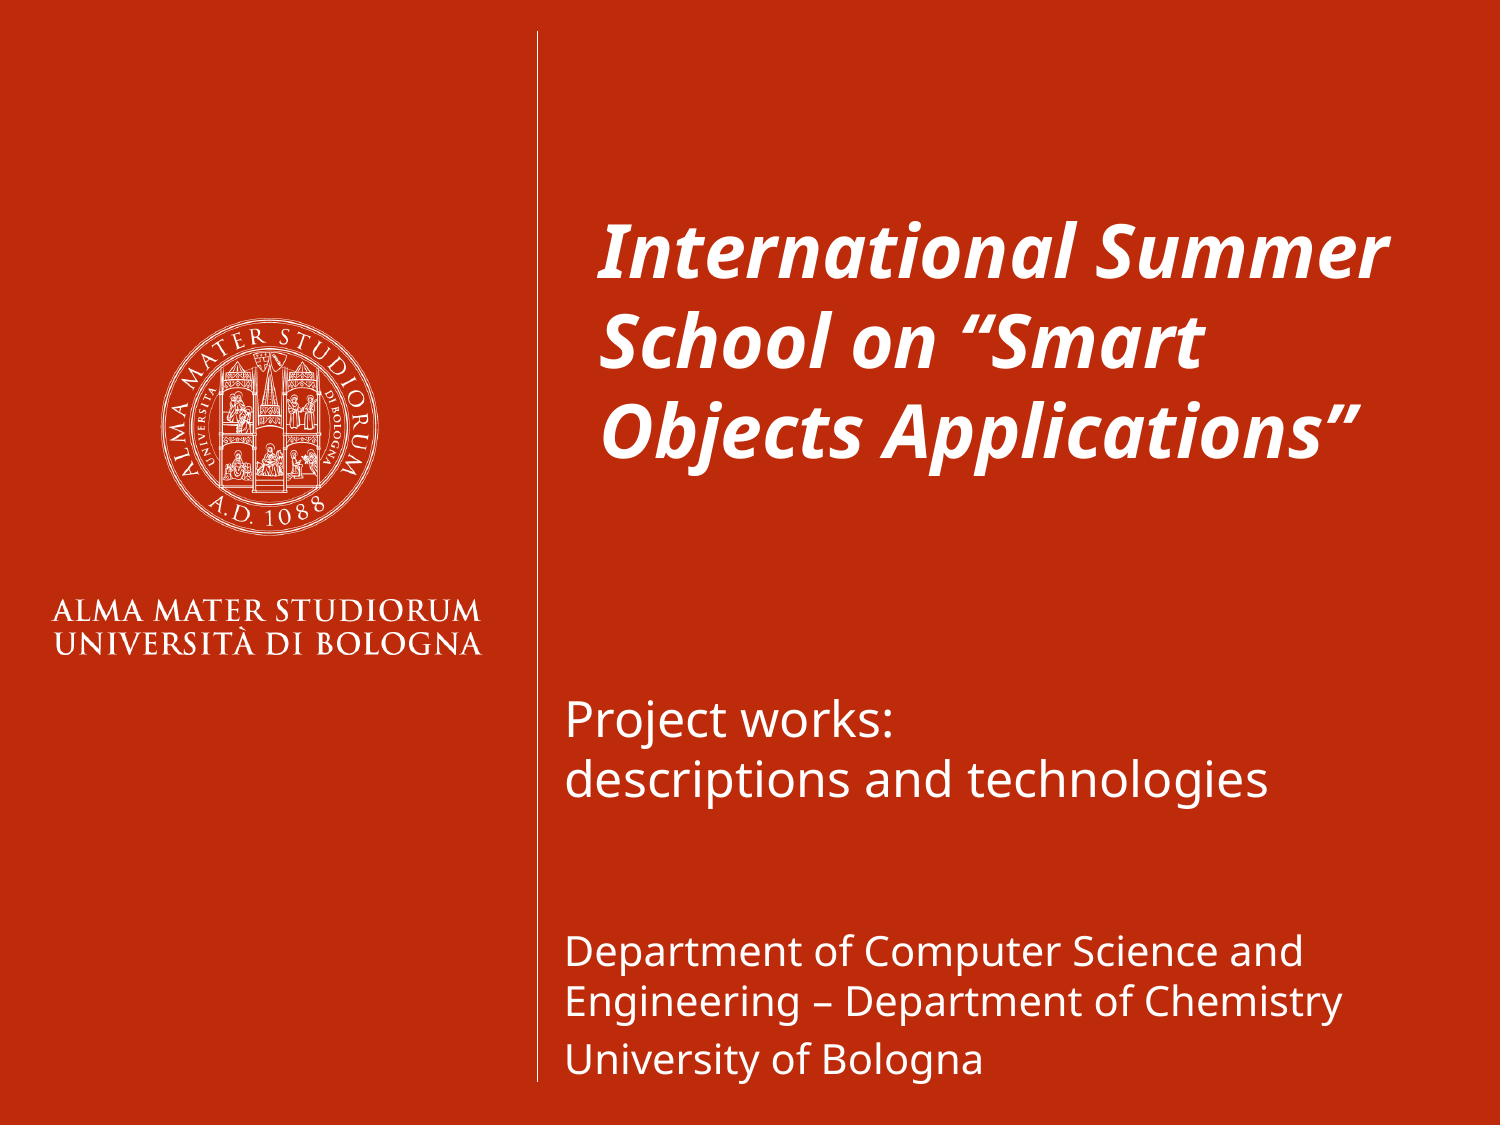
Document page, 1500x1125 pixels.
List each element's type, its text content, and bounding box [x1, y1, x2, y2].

list International Summer School on “Smart Objects Applications” [584, 42, 1471, 634]
picture [41, 255, 502, 716]
list Project works: descriptions and technologies [549, 680, 1412, 858]
list Department of Computer Science and Engineering – Department of Chemistry University of Bologna [549, 916, 1495, 1035]
